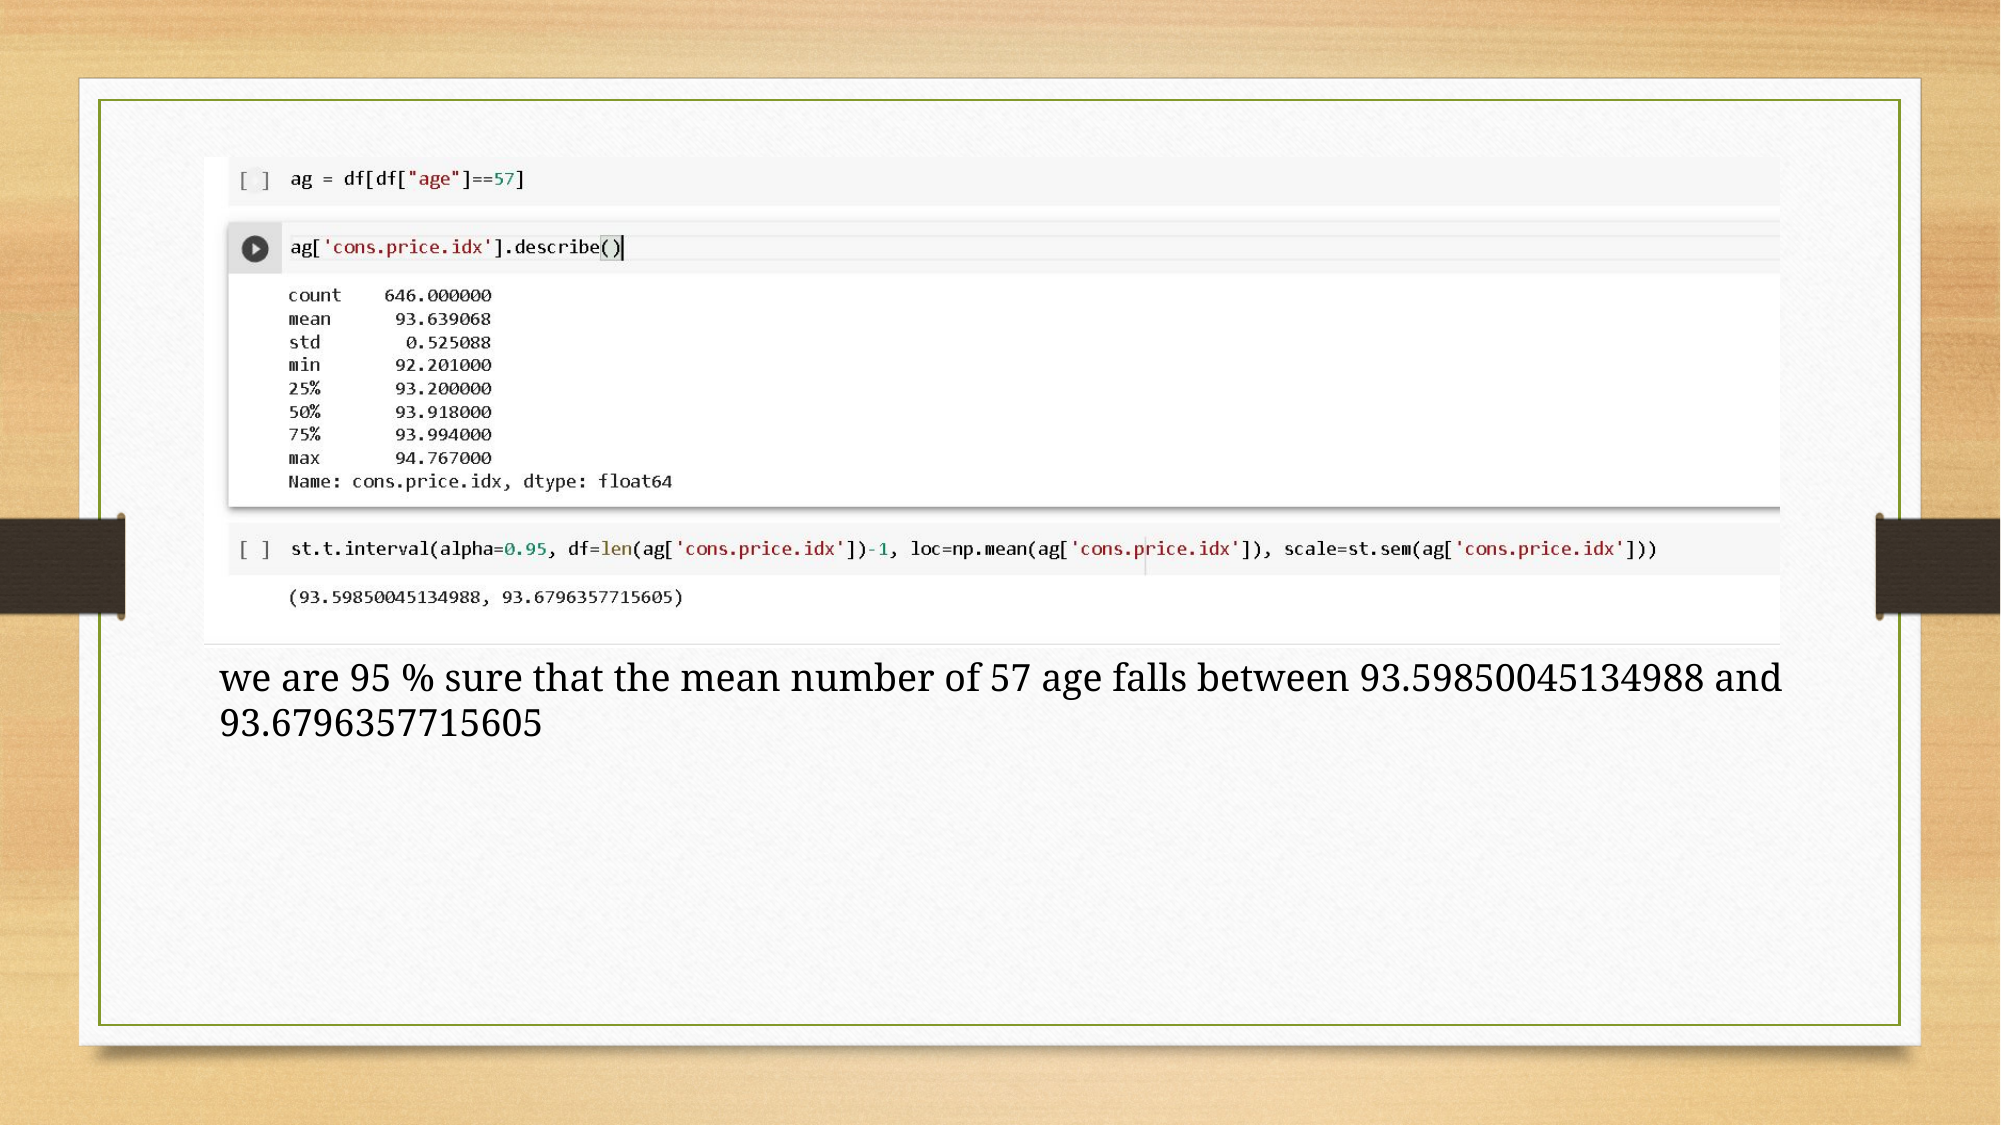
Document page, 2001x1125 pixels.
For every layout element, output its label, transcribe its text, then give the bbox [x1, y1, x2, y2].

picture [0, 0, 2001, 1125]
text_box we are 95 % sure that the mean number of 57 age falls between 93.59850045134988 and 93.6796357715605 [204, 647, 1842, 752]
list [204, 156, 1780, 648]
